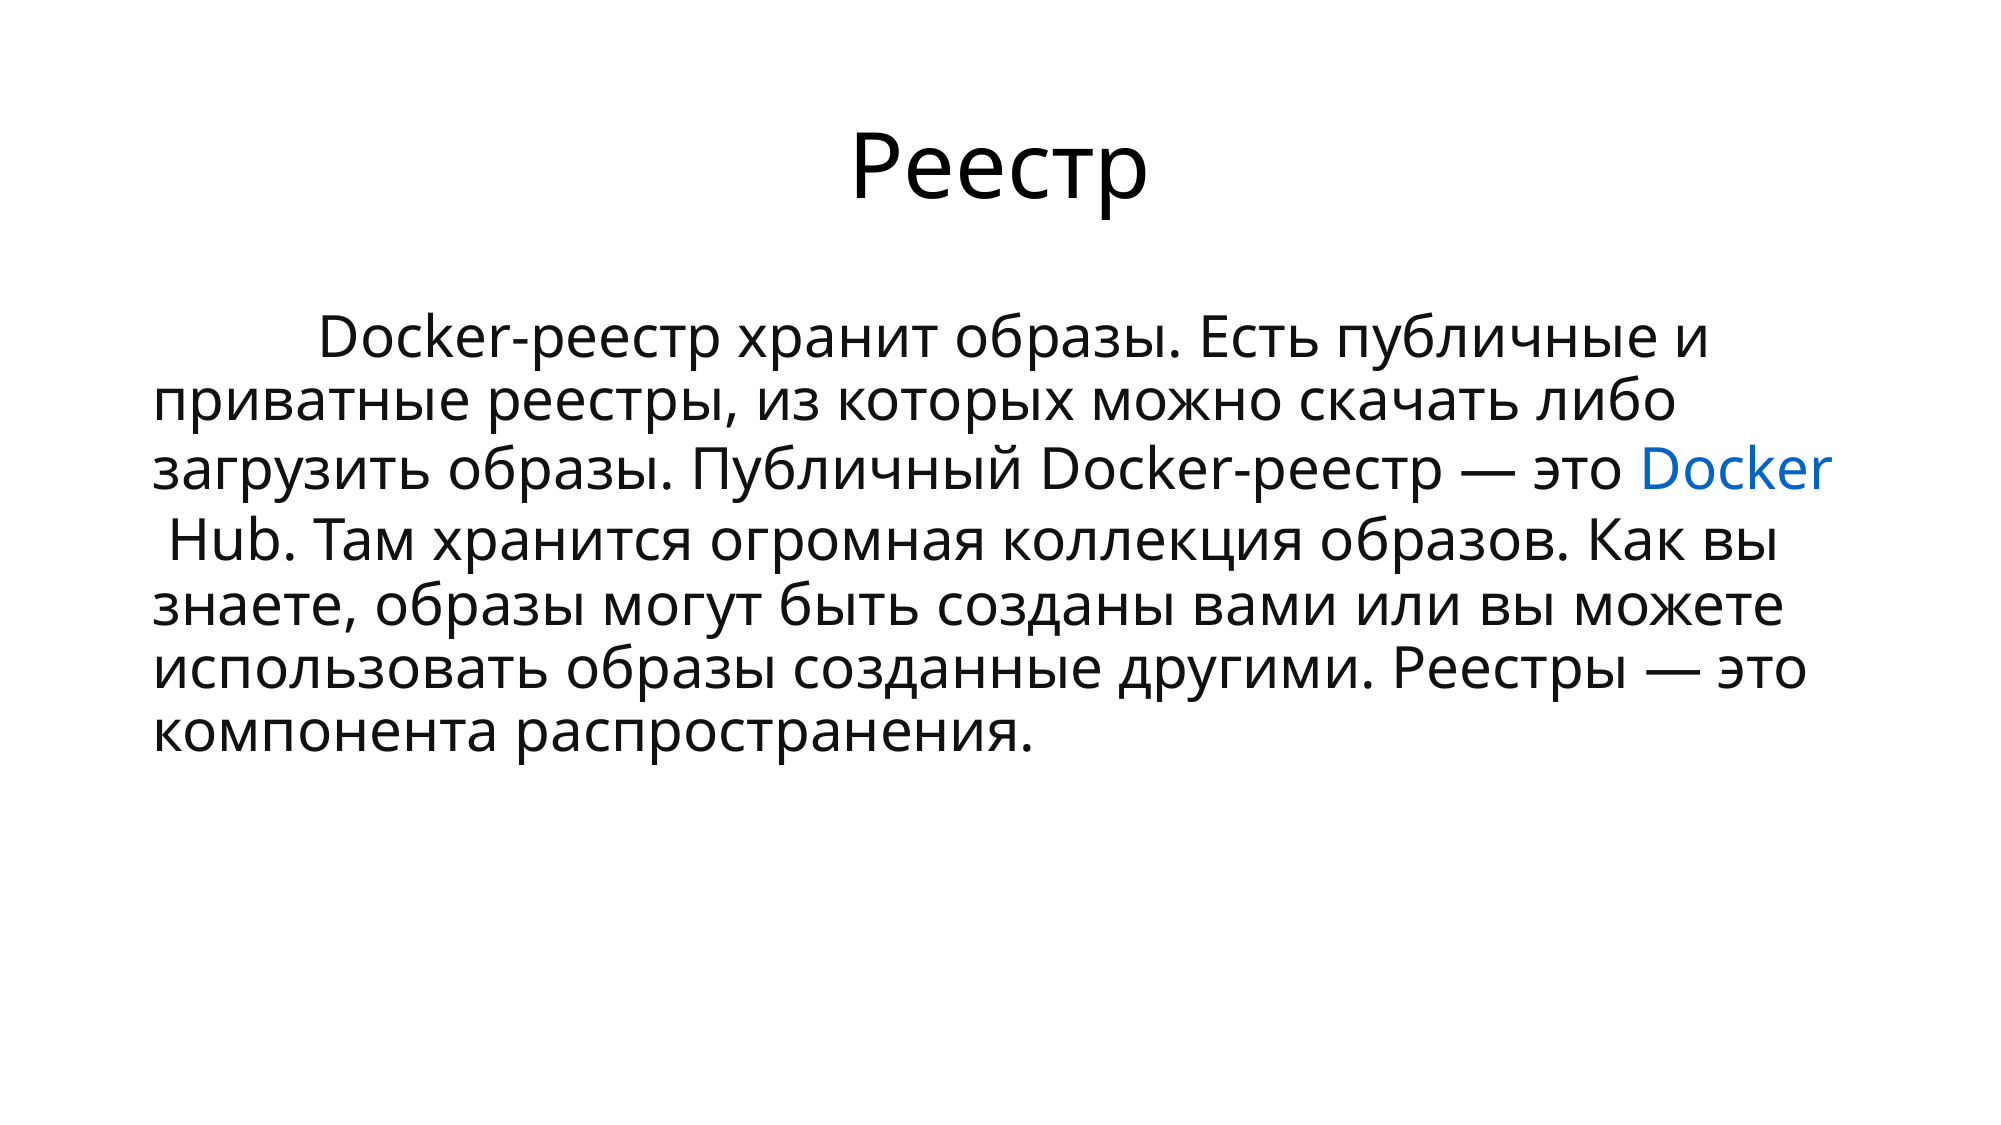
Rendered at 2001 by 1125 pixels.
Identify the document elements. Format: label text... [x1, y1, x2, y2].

list Docker-реестр хранит образы. Есть публичные и приватные реестры, из которых можно скачать либо загрузить образы. Публичный Docker-реестр — это Docker Hub. Там хранится огромная коллекция образов. Как вы знаете, образы могут быть созданы вами или вы можете использовать образы созданные другими. Реестры — это компонента распространения. [137, 299, 1863, 1014]
title Реестр [137, 59, 1863, 278]
